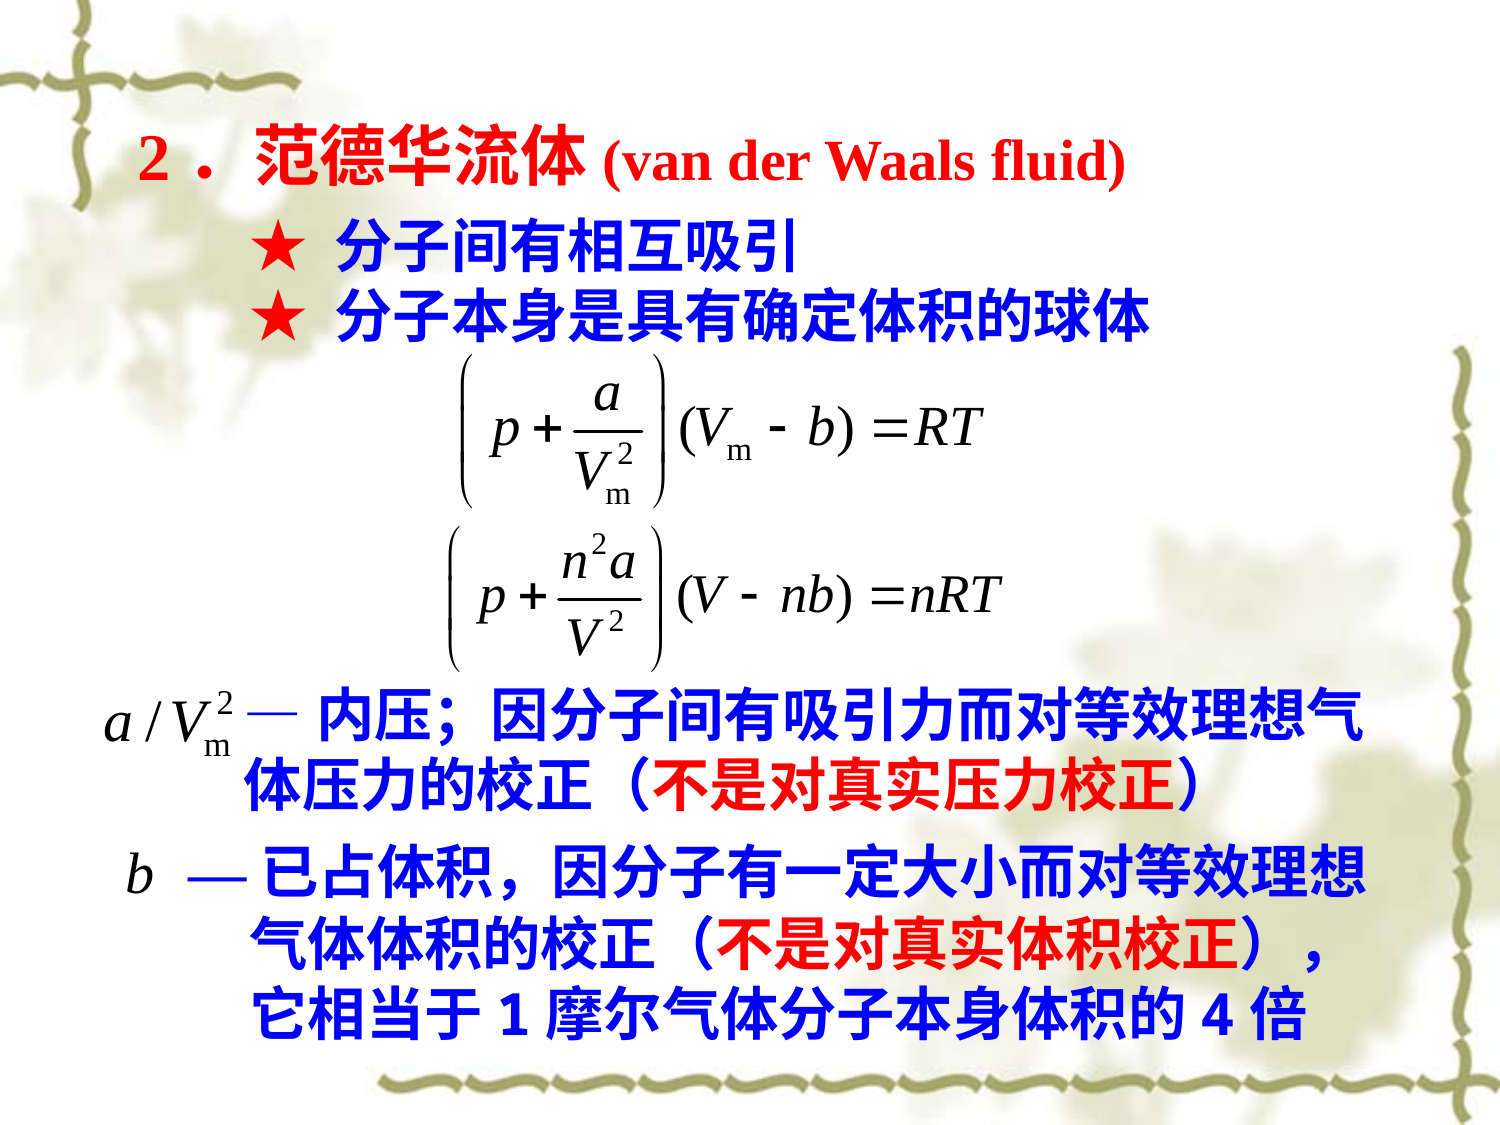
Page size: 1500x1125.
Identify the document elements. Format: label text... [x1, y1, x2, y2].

text_box ★ 分子间有相互吸引 ★ 分子本身是具有确定体积的球体 [234, 201, 1166, 340]
picture [0, 0, 1500, 1125]
text_box 2．范德华流体(van der Waals fluid) [122, 106, 1463, 201]
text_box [93, 341, 1412, 1058]
